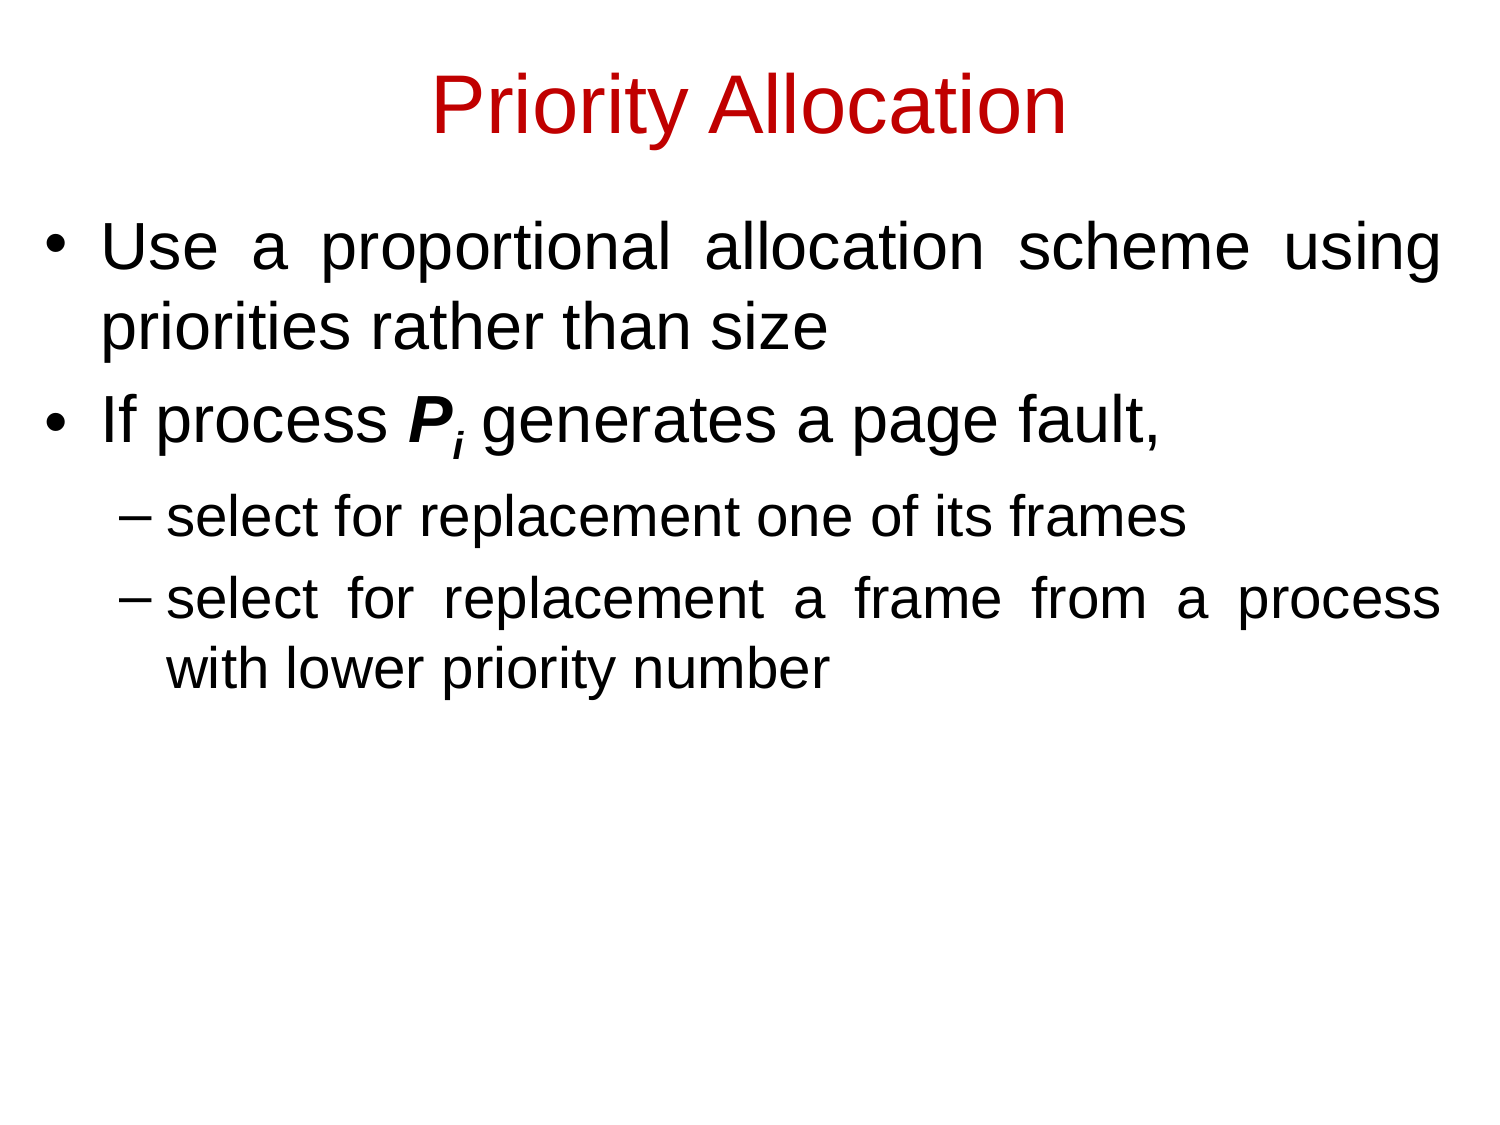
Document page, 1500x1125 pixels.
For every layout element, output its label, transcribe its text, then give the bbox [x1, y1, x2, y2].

text_box Priority Allocation [41, 19, 1459, 183]
text_box Use a proportional allocation scheme using priorities rather than size If process Pi generates a page fault, select for replacement one of its frames select for replacement a frame from a process with lower priority number [29, 195, 1459, 1106]
